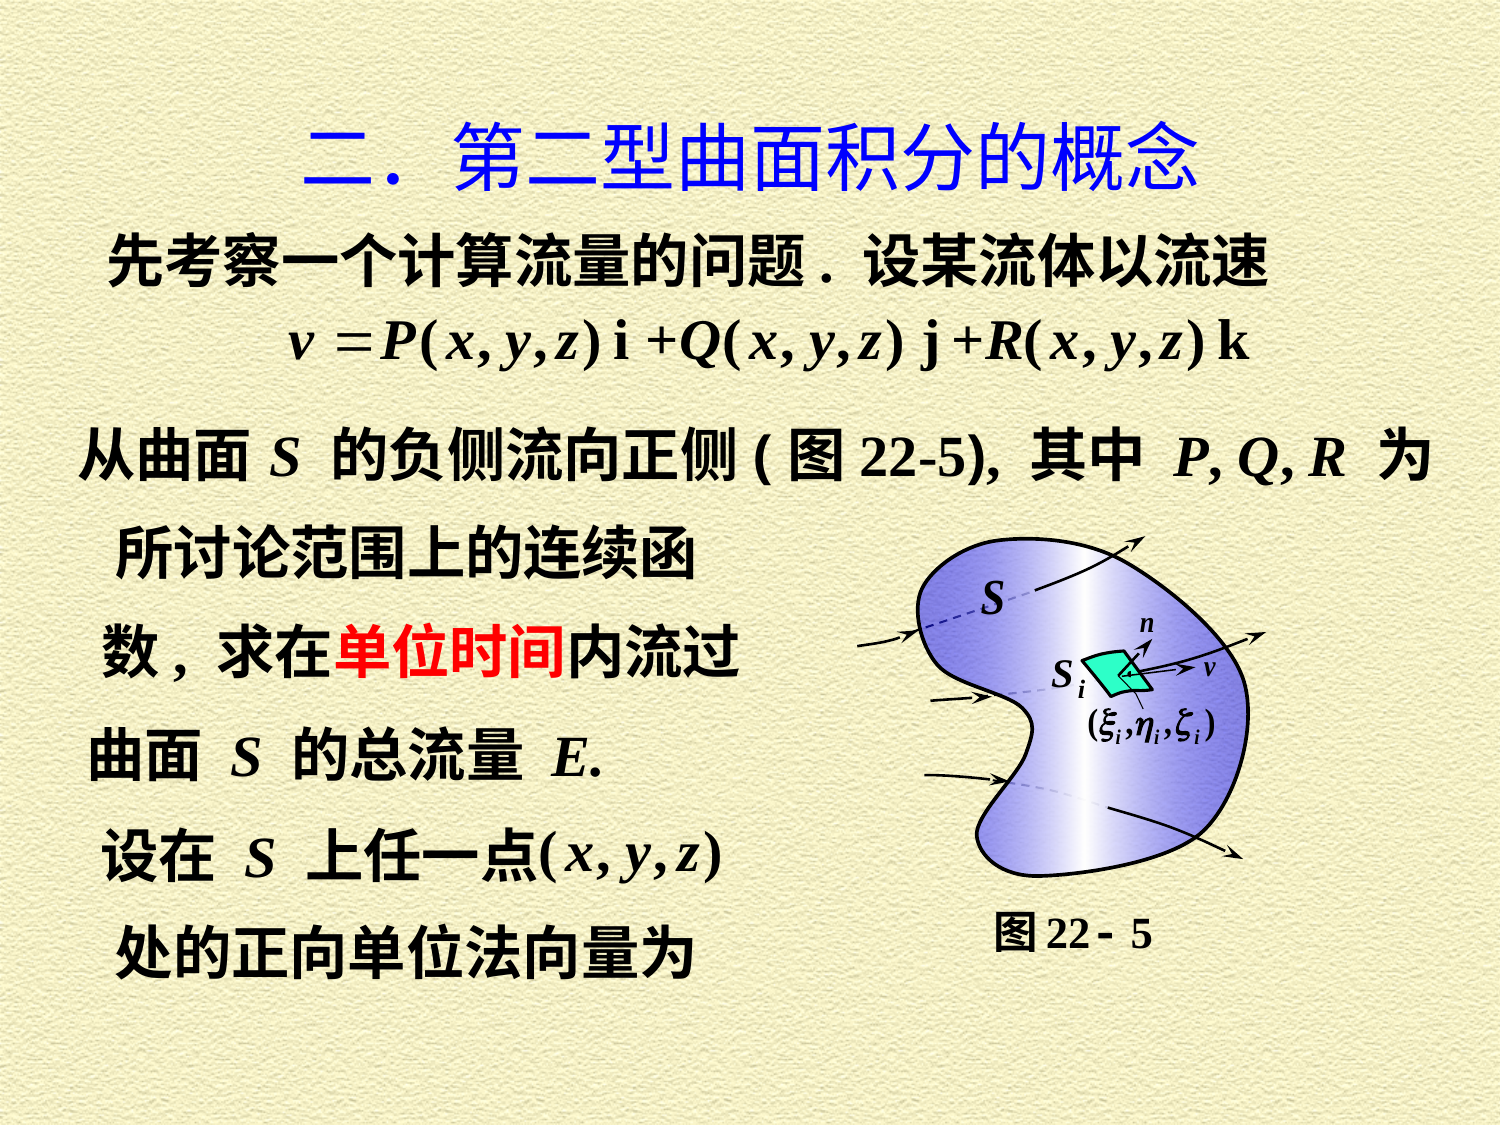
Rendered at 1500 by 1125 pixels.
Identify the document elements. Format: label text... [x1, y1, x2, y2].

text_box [96, 811, 725, 897]
text_box 所讨论范围上的连续函 [101, 509, 740, 594]
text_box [857, 536, 1267, 965]
text_box 数, 求在单位时间内流过 [86, 607, 769, 693]
text_box 曲面 S 的总流量 E. [71, 710, 620, 796]
text_box 从曲面 S 的负侧流向正侧 (图22-5), 其中 P, Q, R 为 [62, 410, 1463, 495]
text_box 处的正向单位法向量为 [100, 909, 740, 994]
text_box 先考察一个计算流量的问题. 设某流体以流速 [91, 217, 1365, 302]
text_box 二．第二型曲面积分的概念 [285, 102, 1215, 208]
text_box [286, 313, 1258, 378]
picture [0, 0, 1500, 1125]
